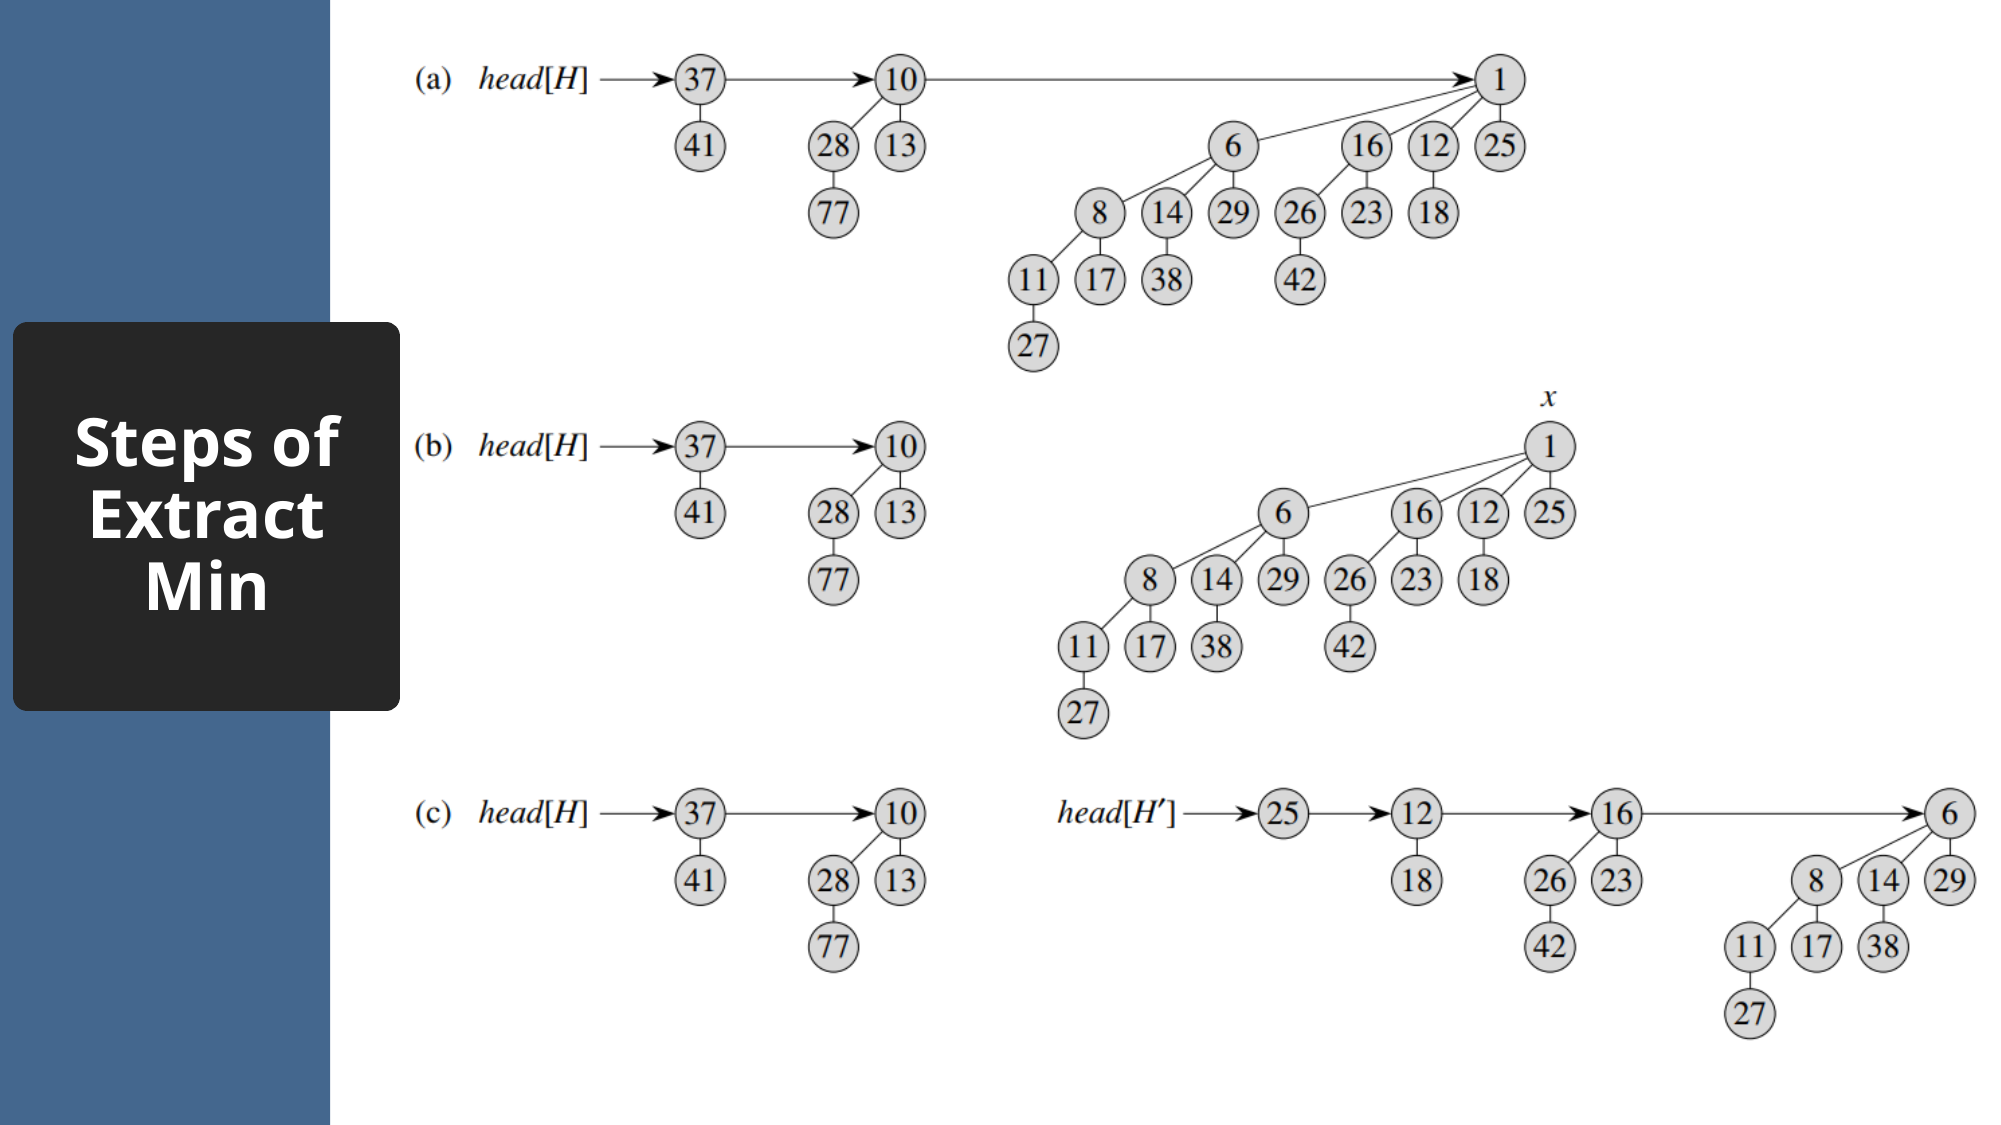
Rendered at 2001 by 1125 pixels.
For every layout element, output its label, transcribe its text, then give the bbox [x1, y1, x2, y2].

title Steps of Extract Min [27, 336, 386, 697]
picture [407, 46, 1990, 1054]
text_box [0, 0, 331, 1125]
